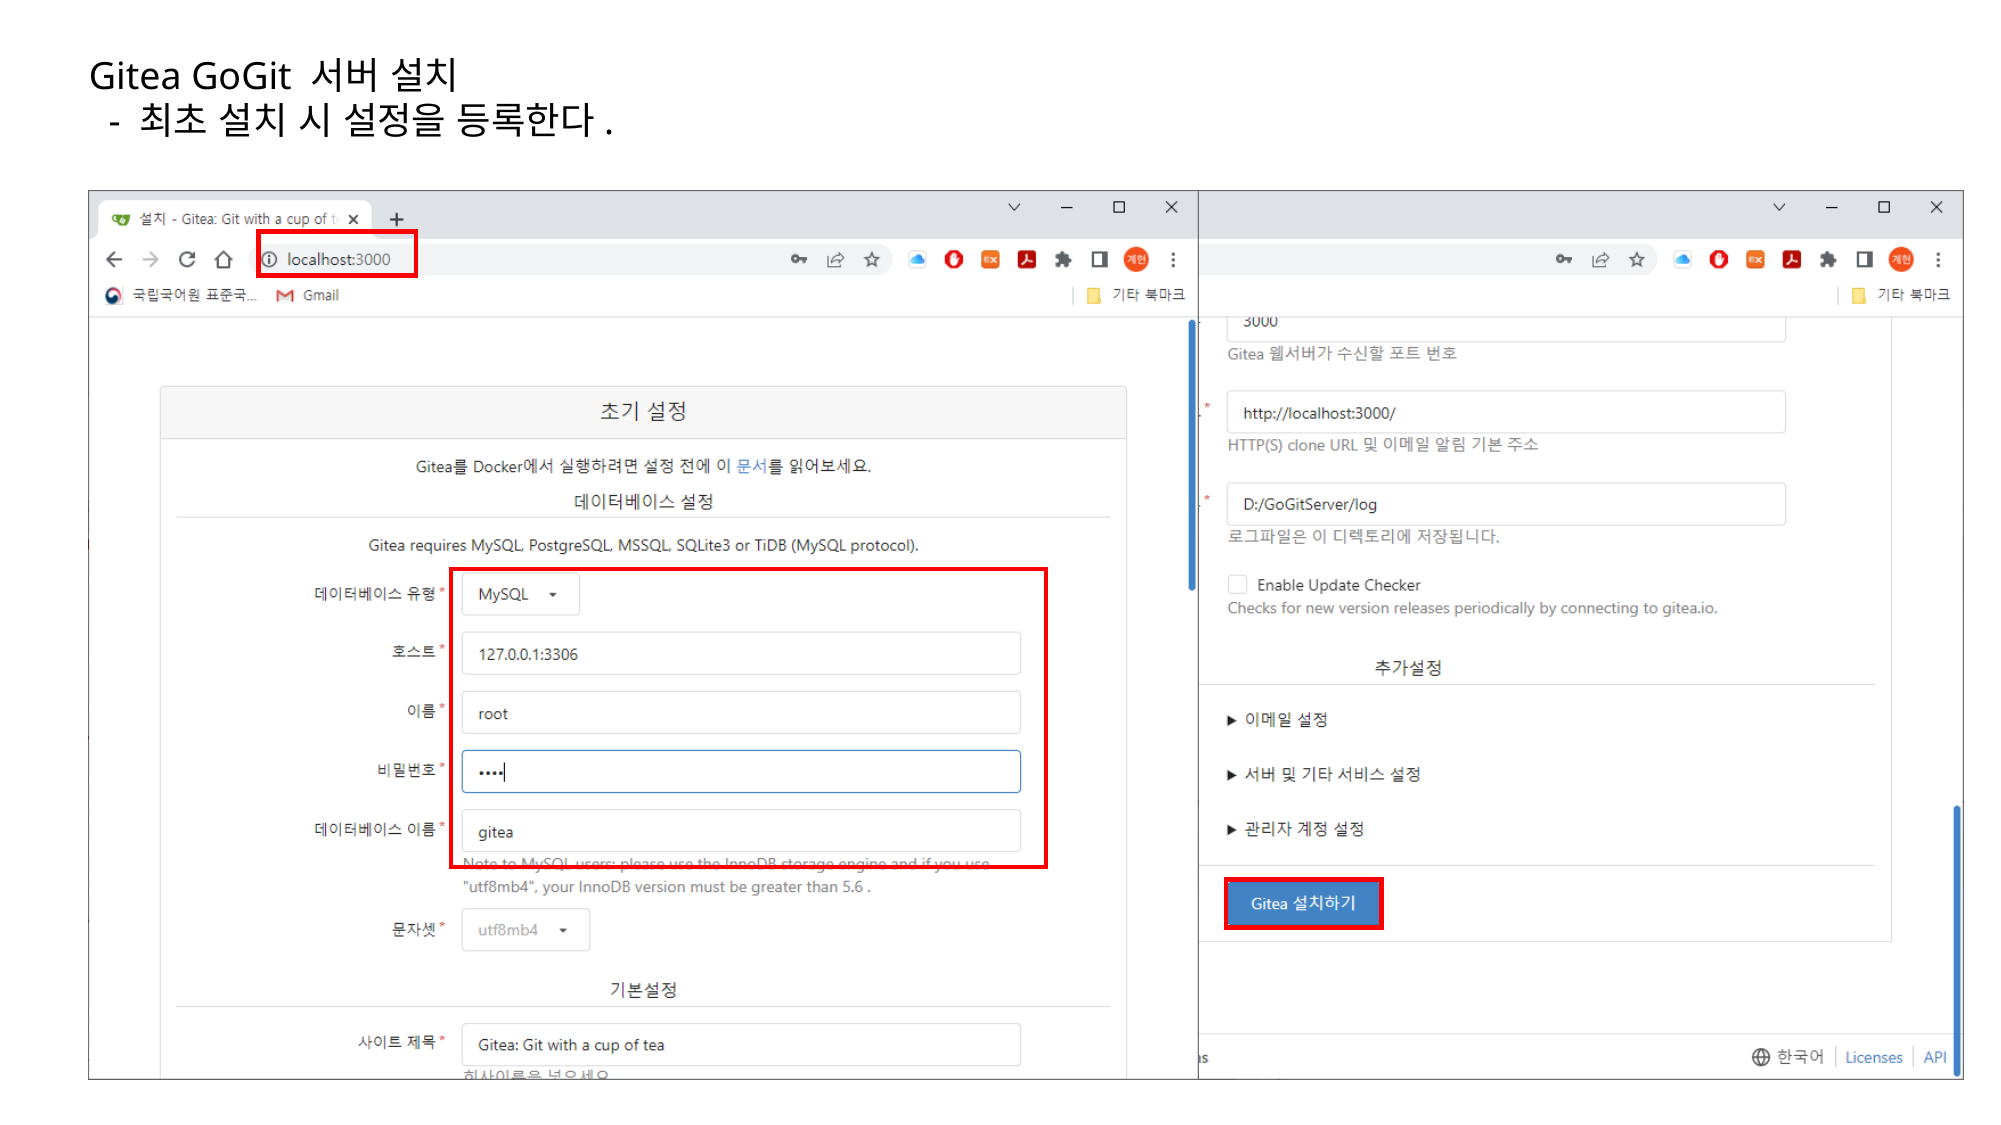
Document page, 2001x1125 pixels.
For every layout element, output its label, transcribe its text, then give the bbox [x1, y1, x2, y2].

picture [88, 190, 1964, 1080]
text_box Gitea GoGit 서버 설치 - 최초 설치 시 설정을 등록한다. [74, 44, 639, 150]
